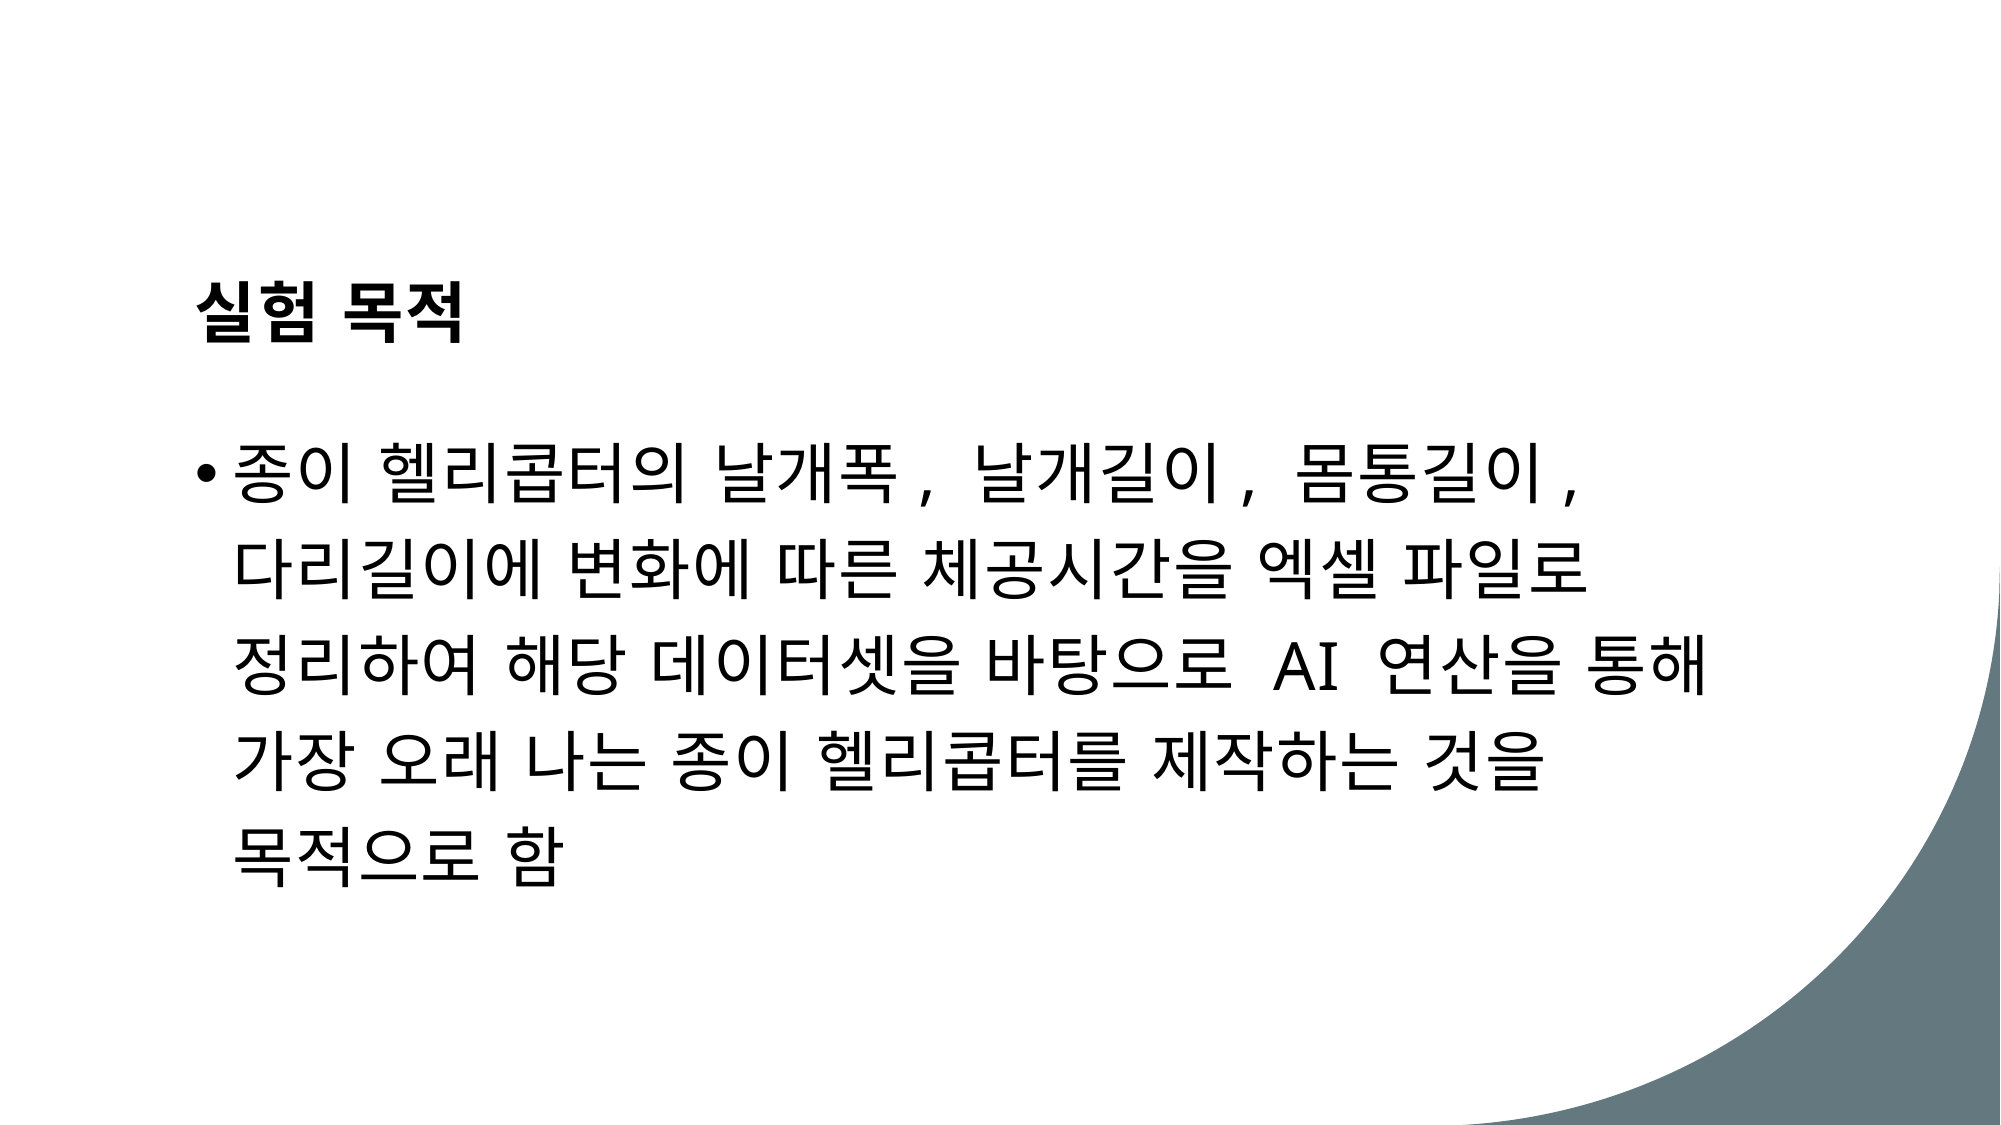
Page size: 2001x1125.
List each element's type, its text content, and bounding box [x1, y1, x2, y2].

list 종이 헬리콥터의 날개폭, 날개길이, 몸통길이, 다리길이에 변화에 따른 체공시간을 엑셀 파일로 정리하여 해당 데이터셋을 바탕으로 AI 연산을 통해 가장 오래 나는 종이 헬리콥터를 제작하는 것을 목적으로 함 [176, 398, 1809, 975]
title 실험 목적 [176, 118, 1809, 366]
